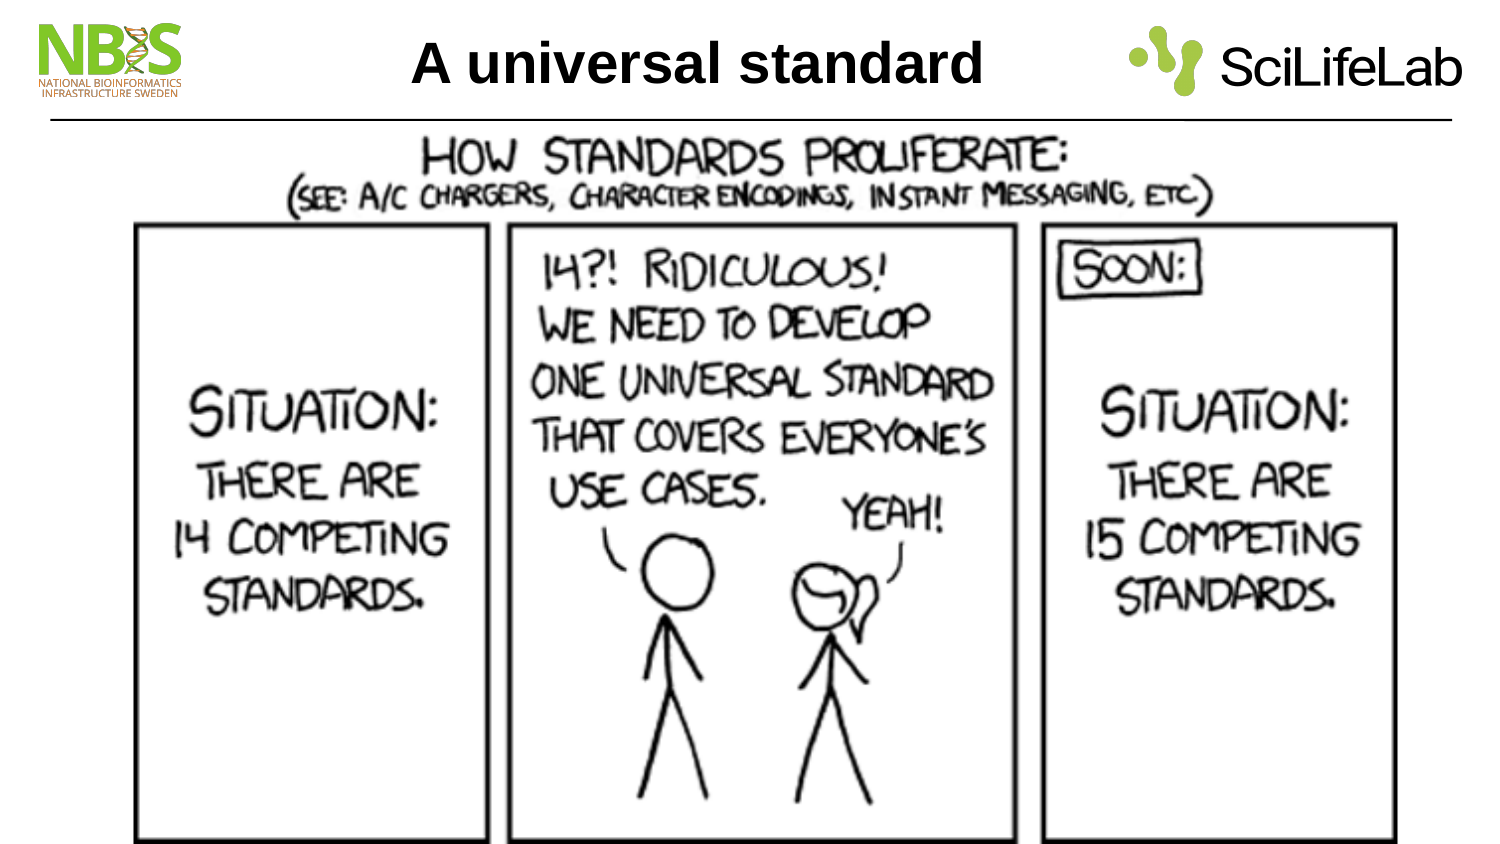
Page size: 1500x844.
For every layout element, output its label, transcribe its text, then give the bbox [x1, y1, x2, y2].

picture [130, 128, 1402, 844]
picture [1127, 24, 1464, 98]
picture [39, 23, 181, 97]
title A universal standard [260, 25, 1136, 96]
